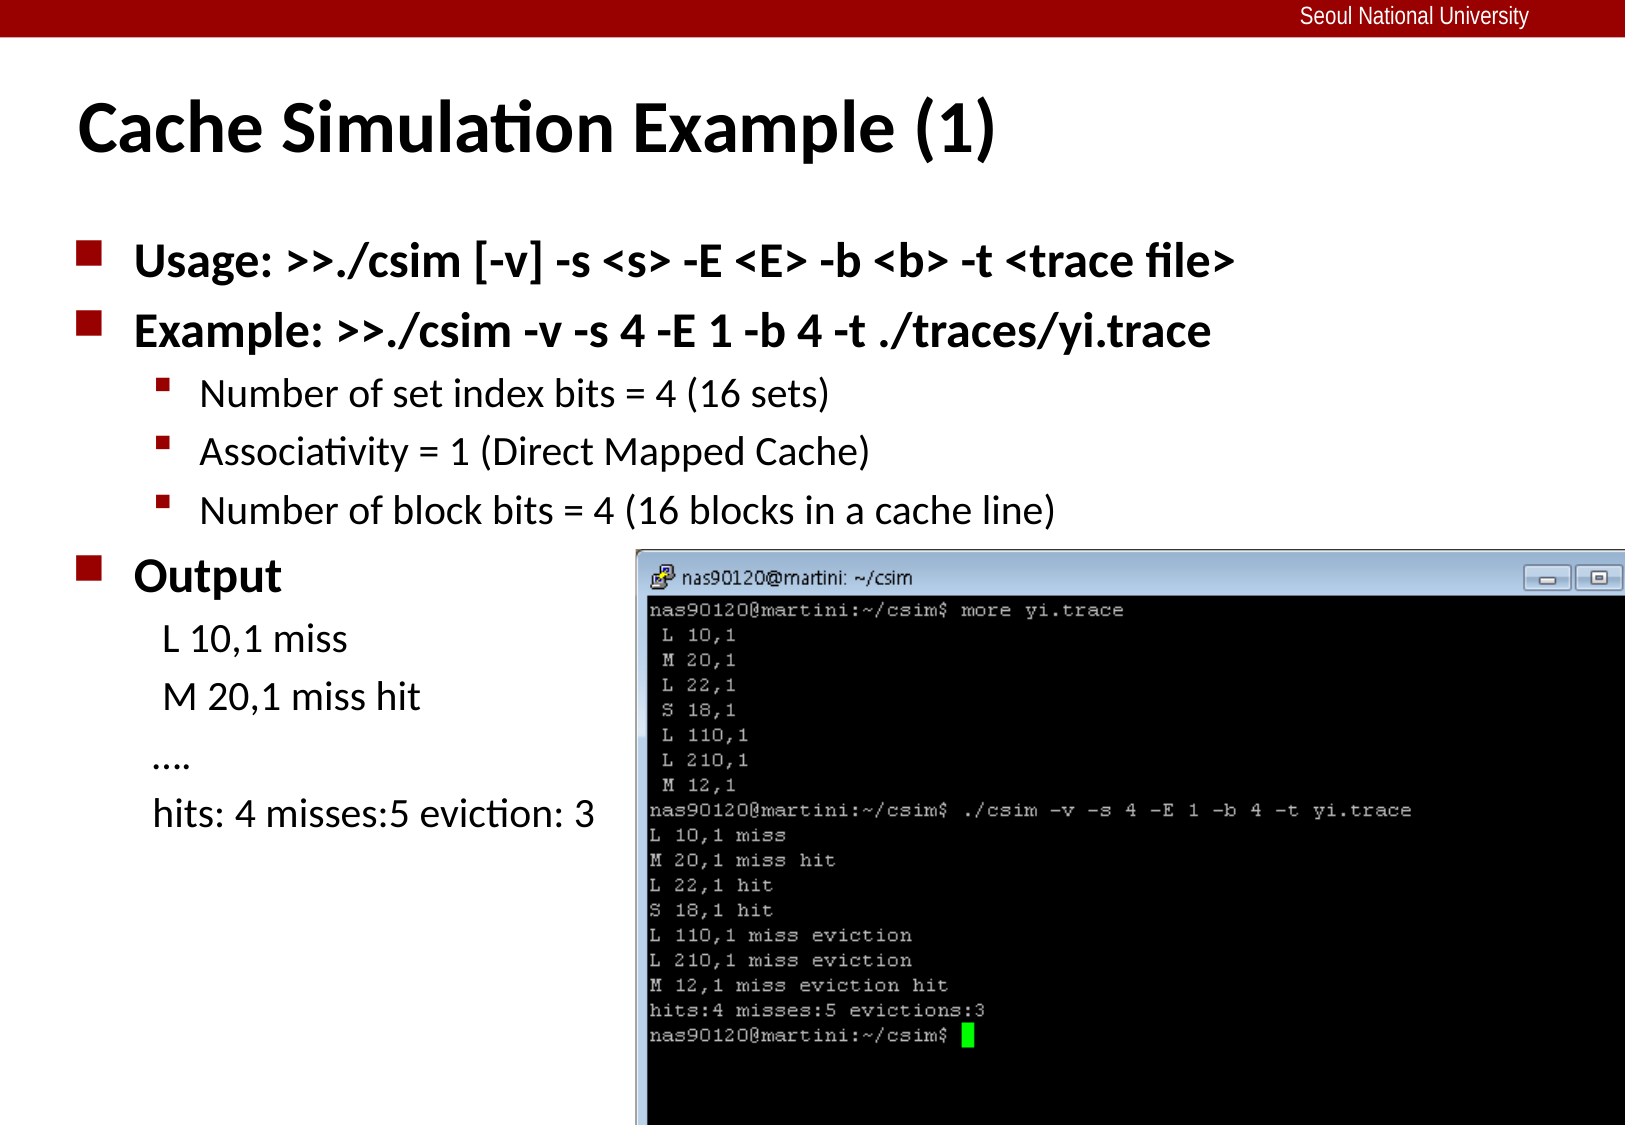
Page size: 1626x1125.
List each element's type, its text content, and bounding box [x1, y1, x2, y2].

picture [635, 548, 1625, 1125]
list Usage: >>./csim [-v] -s <s> -E <E> -b <b> -t <trace file> Example: >>./csim -v -s 4 -E 1 -b 4 -t ./traces/yi.trace Number of set index bits = 4 (16 sets) Associativity = 1 (Direct Mapped Cache) Number of block bits = 4 (16 blocks in a cache line) Output L 10,1 miss M 20,1 miss hit …. hits: 4 misses:5 eviction: 3 [62, 219, 1563, 1040]
title Cache Simulation Example (1) [63, 60, 1413, 185]
